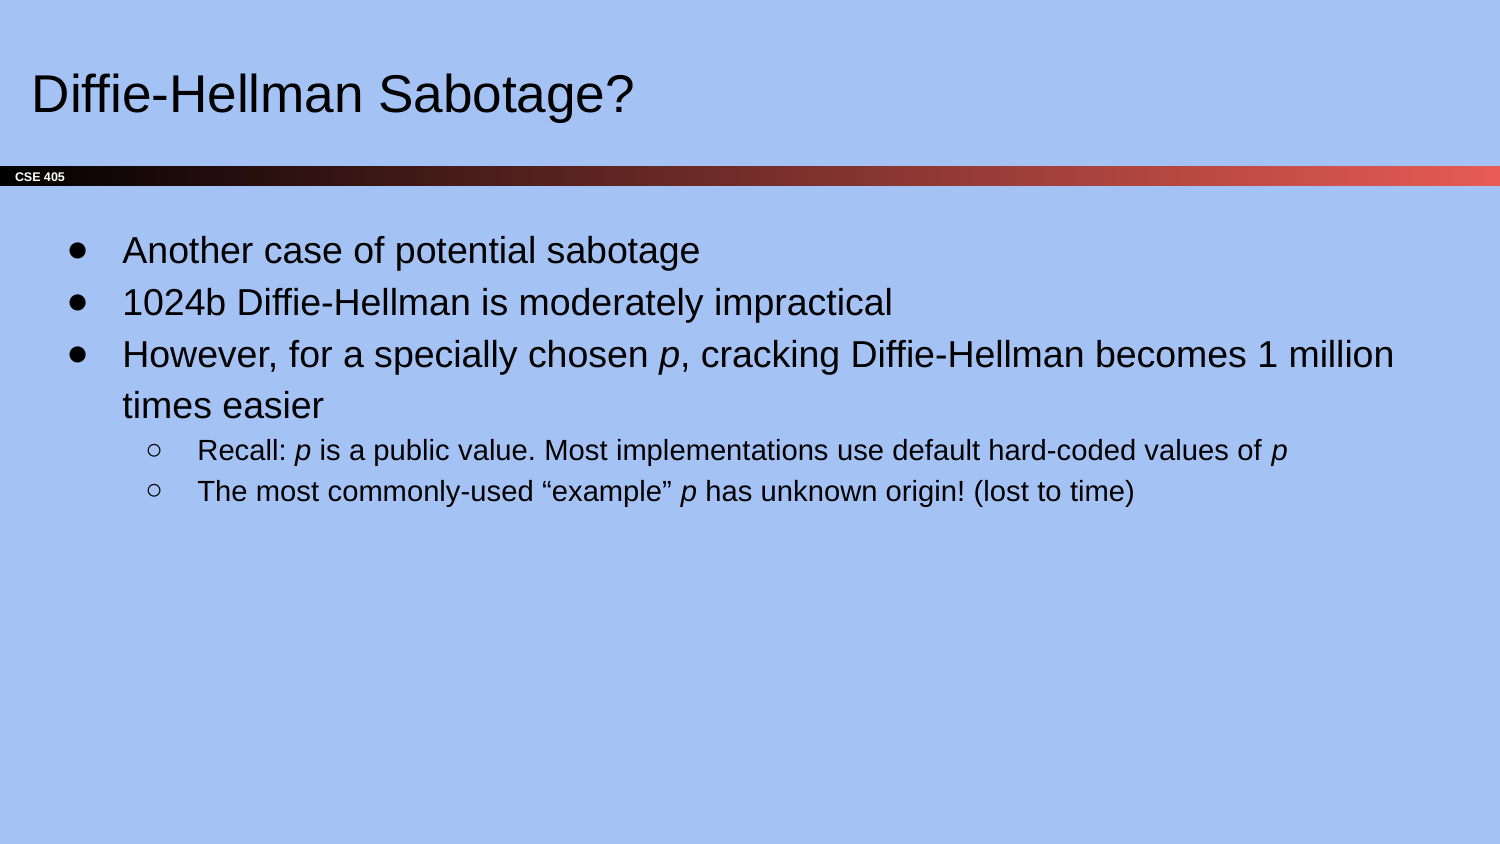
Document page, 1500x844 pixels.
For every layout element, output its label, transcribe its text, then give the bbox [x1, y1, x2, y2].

title Diffie-Hellman Sabotage? [16, 44, 1415, 139]
list Another case of potential sabotage 1024b Diffie-Hellman is moderately impractical However, for a specially chosen p, cracking Diffie-Hellman becomes 1 million times easier Recall: p is a public value. Most implementations use default hard-coded values of p The most commonly-used “example” p has unknown origin! (lost to time) [32, 204, 1431, 823]
